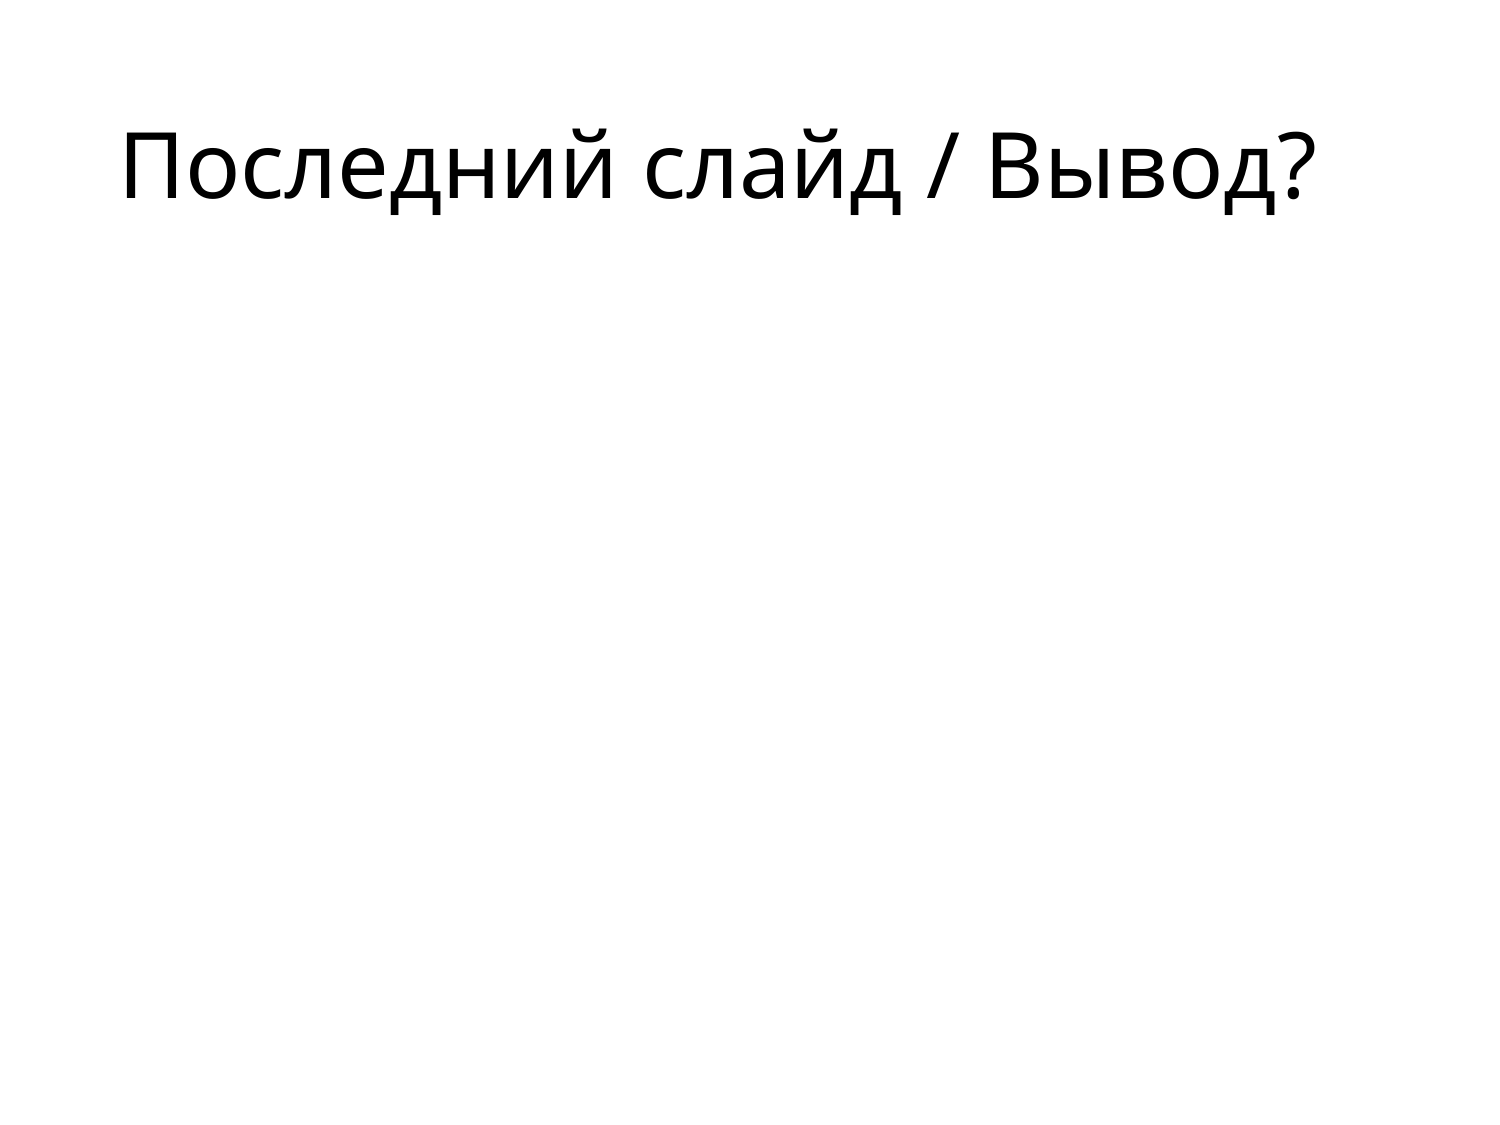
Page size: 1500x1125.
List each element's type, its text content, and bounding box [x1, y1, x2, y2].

title Последний слайд / Вывод? [103, 59, 1397, 278]
